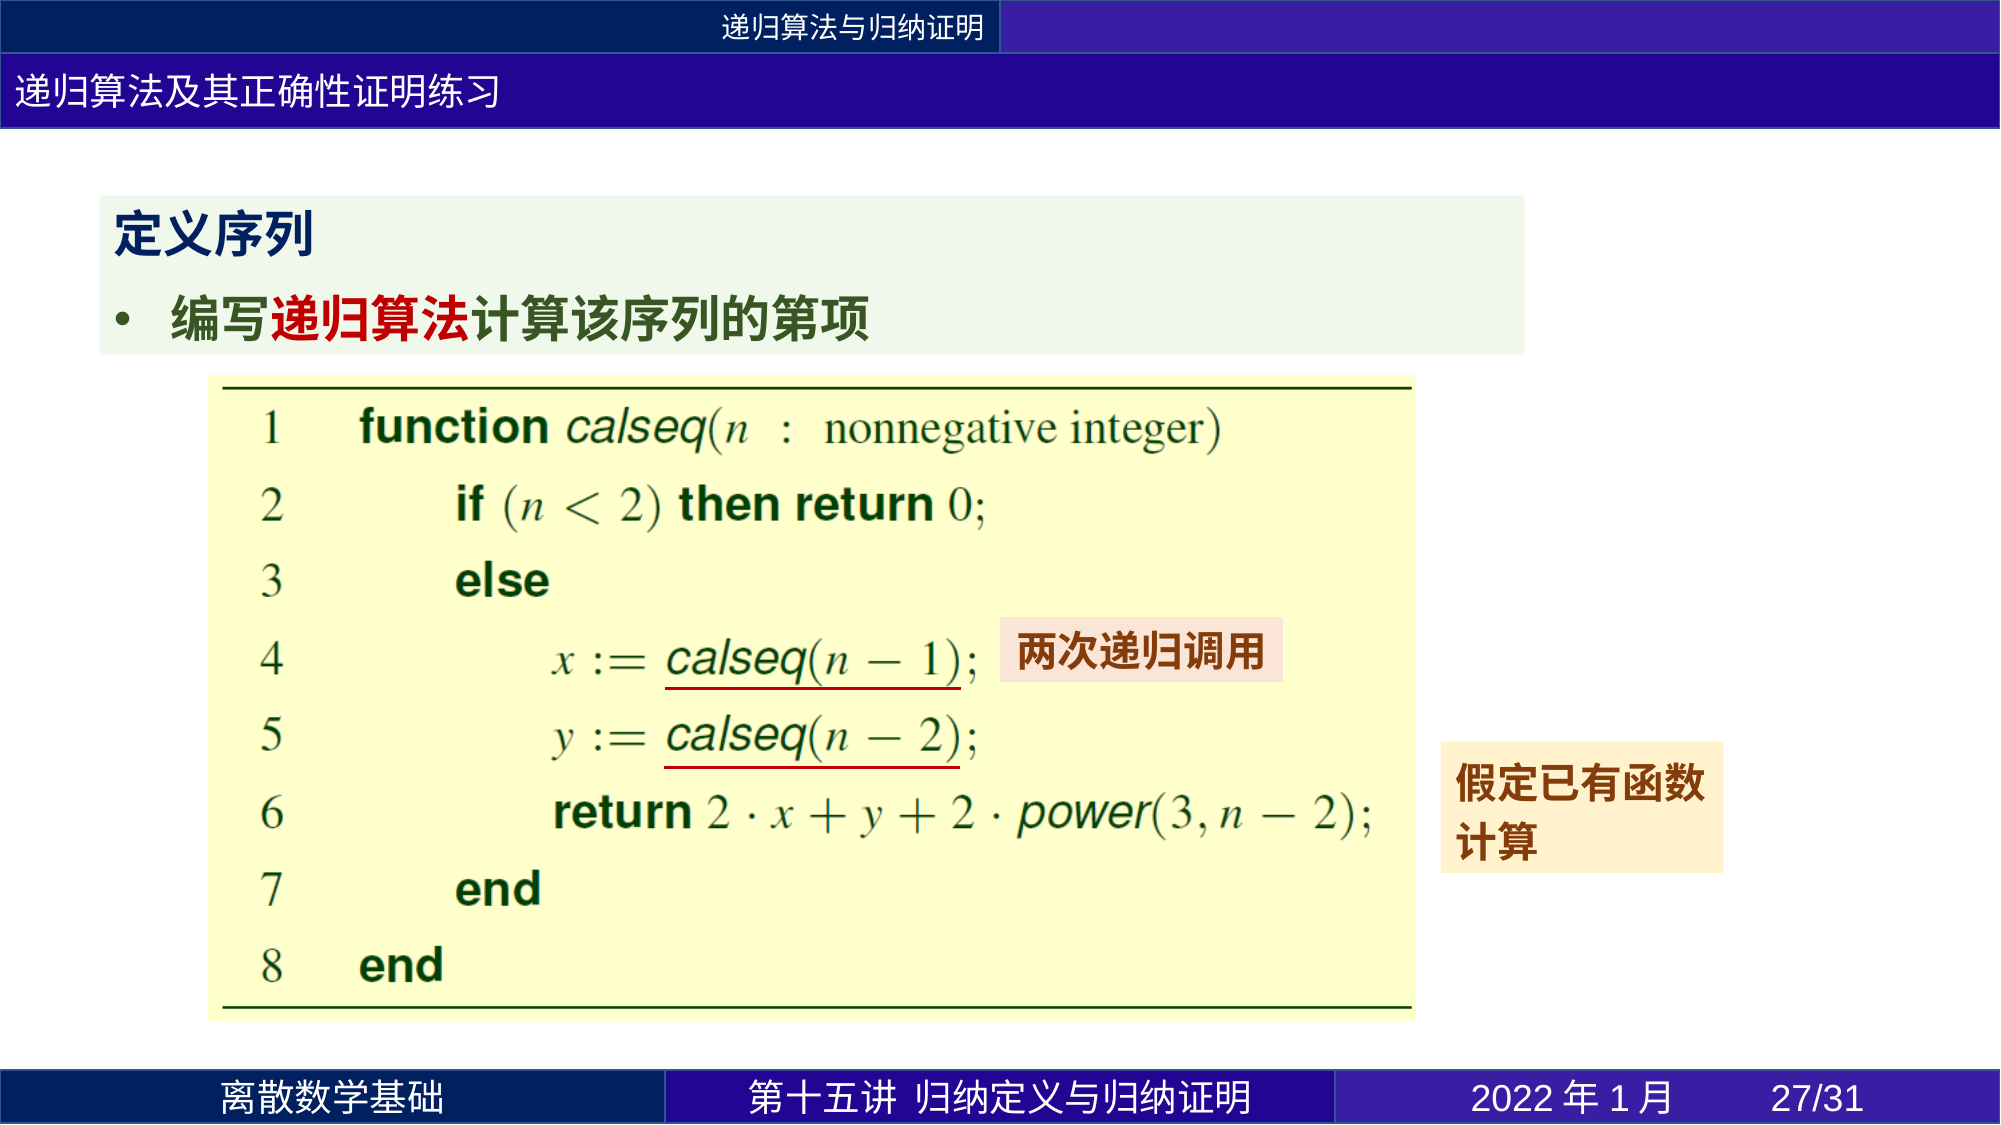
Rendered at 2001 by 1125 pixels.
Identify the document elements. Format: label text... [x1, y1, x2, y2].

text_box [999, 0, 2000, 52]
text_box 递归算法与归纳证明 [0, 0, 999, 52]
text_box 第十五讲 归纳定义与归纳证明 [664, 1069, 1334, 1124]
text_box 递归算法及其正确性证明练习 [0, 52, 2000, 129]
text_box 2022年1月 27/31 [1334, 1069, 2000, 1124]
text_box 离散数学基础 [0, 1069, 664, 1124]
picture [208, 375, 1416, 1021]
